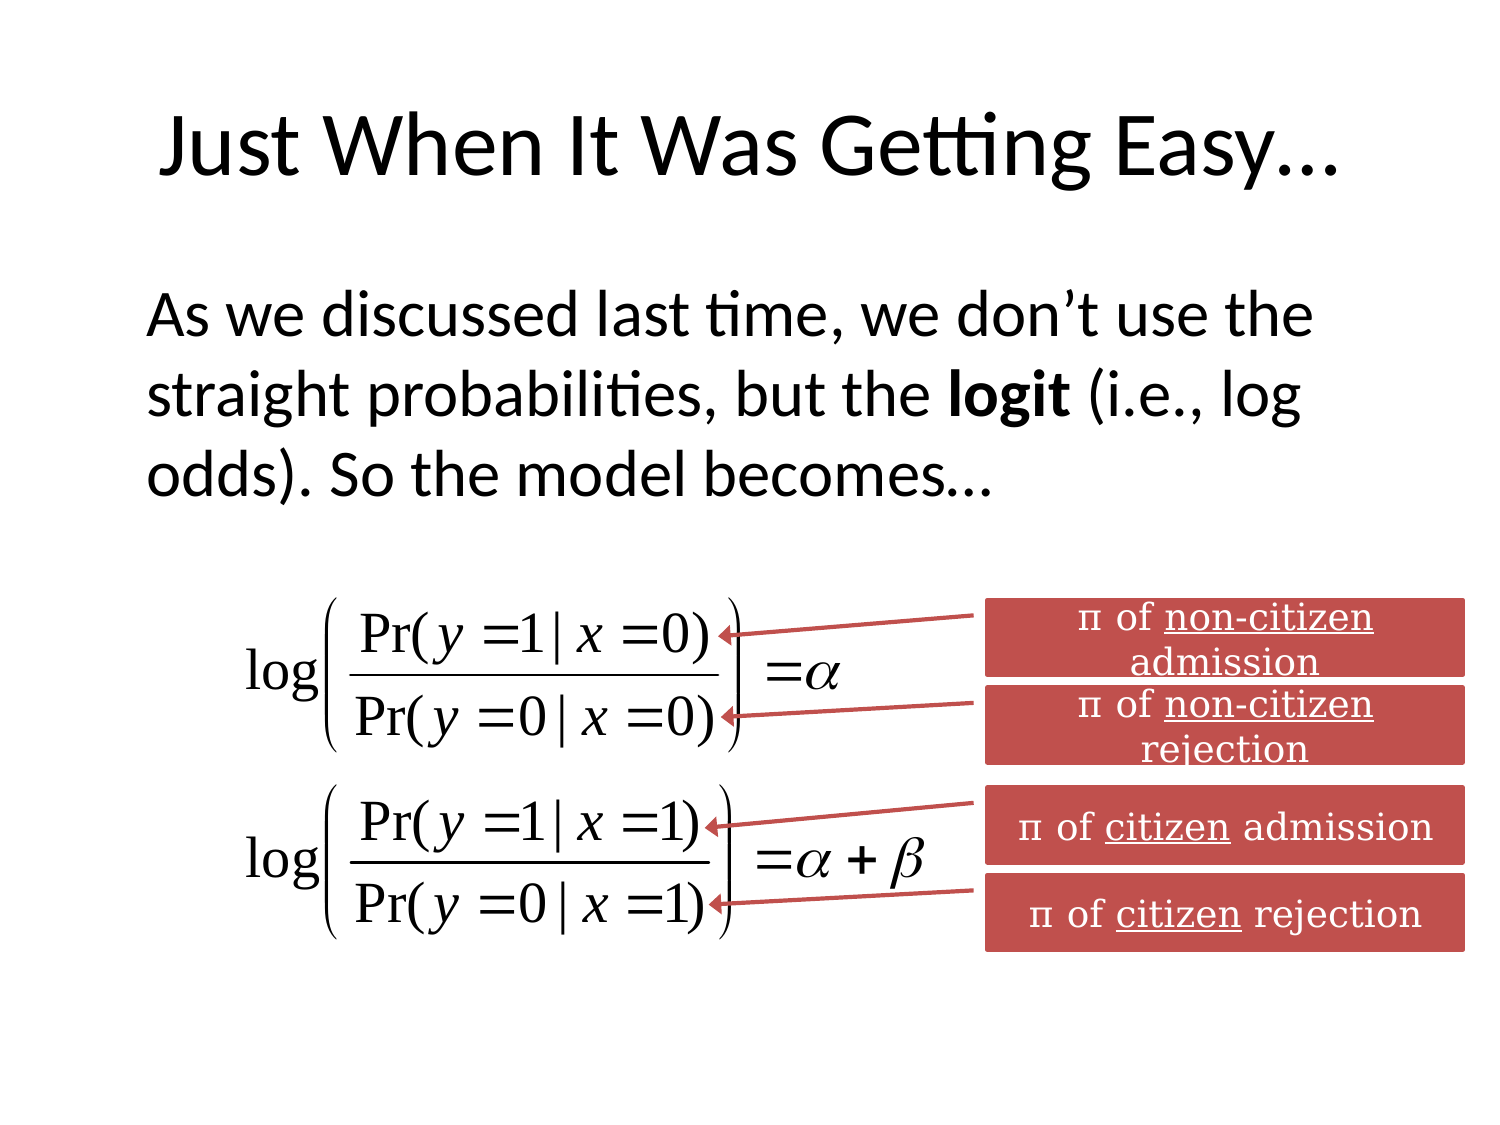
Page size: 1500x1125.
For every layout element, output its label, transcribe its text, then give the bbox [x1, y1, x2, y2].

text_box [237, 587, 856, 763]
text_box π of non-citizen admission [985, 598, 1465, 677]
text_box π of citizen rejection [985, 873, 1465, 952]
text_box π of citizen admission [985, 785, 1465, 865]
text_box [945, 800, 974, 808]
text_box π of non-citizen admission [859, 613, 974, 627]
text_box π of non-citizen rejection [859, 700, 974, 712]
list As we discussed last time, we don’t use the straight probabilities, but the logit (i.e., log odds). So the model becomes… [75, 262, 1425, 1005]
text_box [237, 774, 939, 951]
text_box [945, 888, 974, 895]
text_box π of non-citizen rejection [985, 685, 1465, 765]
title Just When It Was Getting Easy… [75, 45, 1425, 233]
